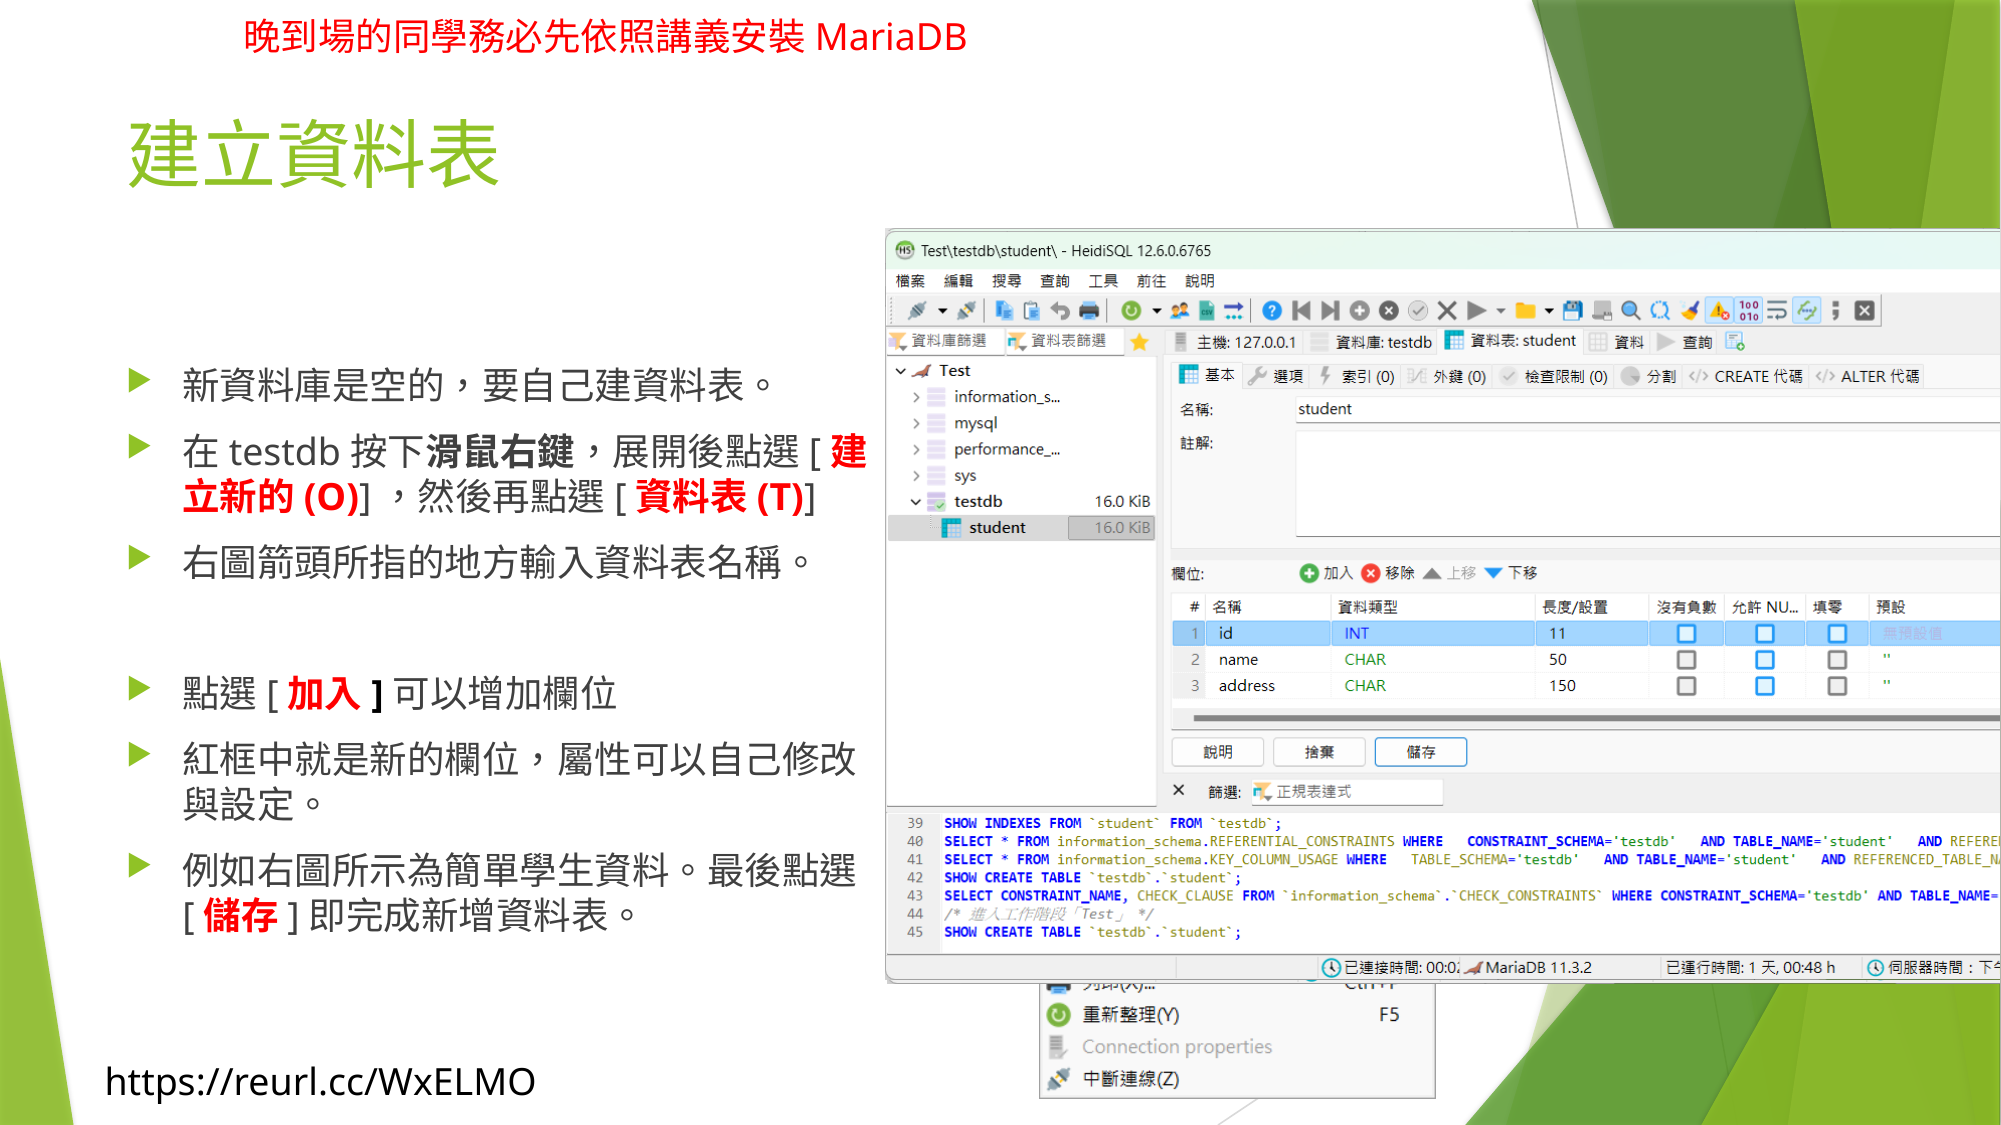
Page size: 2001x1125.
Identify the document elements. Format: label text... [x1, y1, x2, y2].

title 建立資料表 [111, 99, 1522, 317]
picture [885, 228, 2000, 1100]
list 新資料庫是空的，要自己建資料表。 在testdb按下滑鼠右鍵，展開後點選[建立新的(O)]，然後再點選[資料表(T)] 右圖箭頭所指的地方輸入資料表名稱。 點選[加入]可以增加欄位 紅框中就是新的欄位，屬性可以自己修改與設定。 例如右圖所示為簡單學生資料。最後點選[儲存]即完成新增資料表。 [111, 354, 886, 992]
